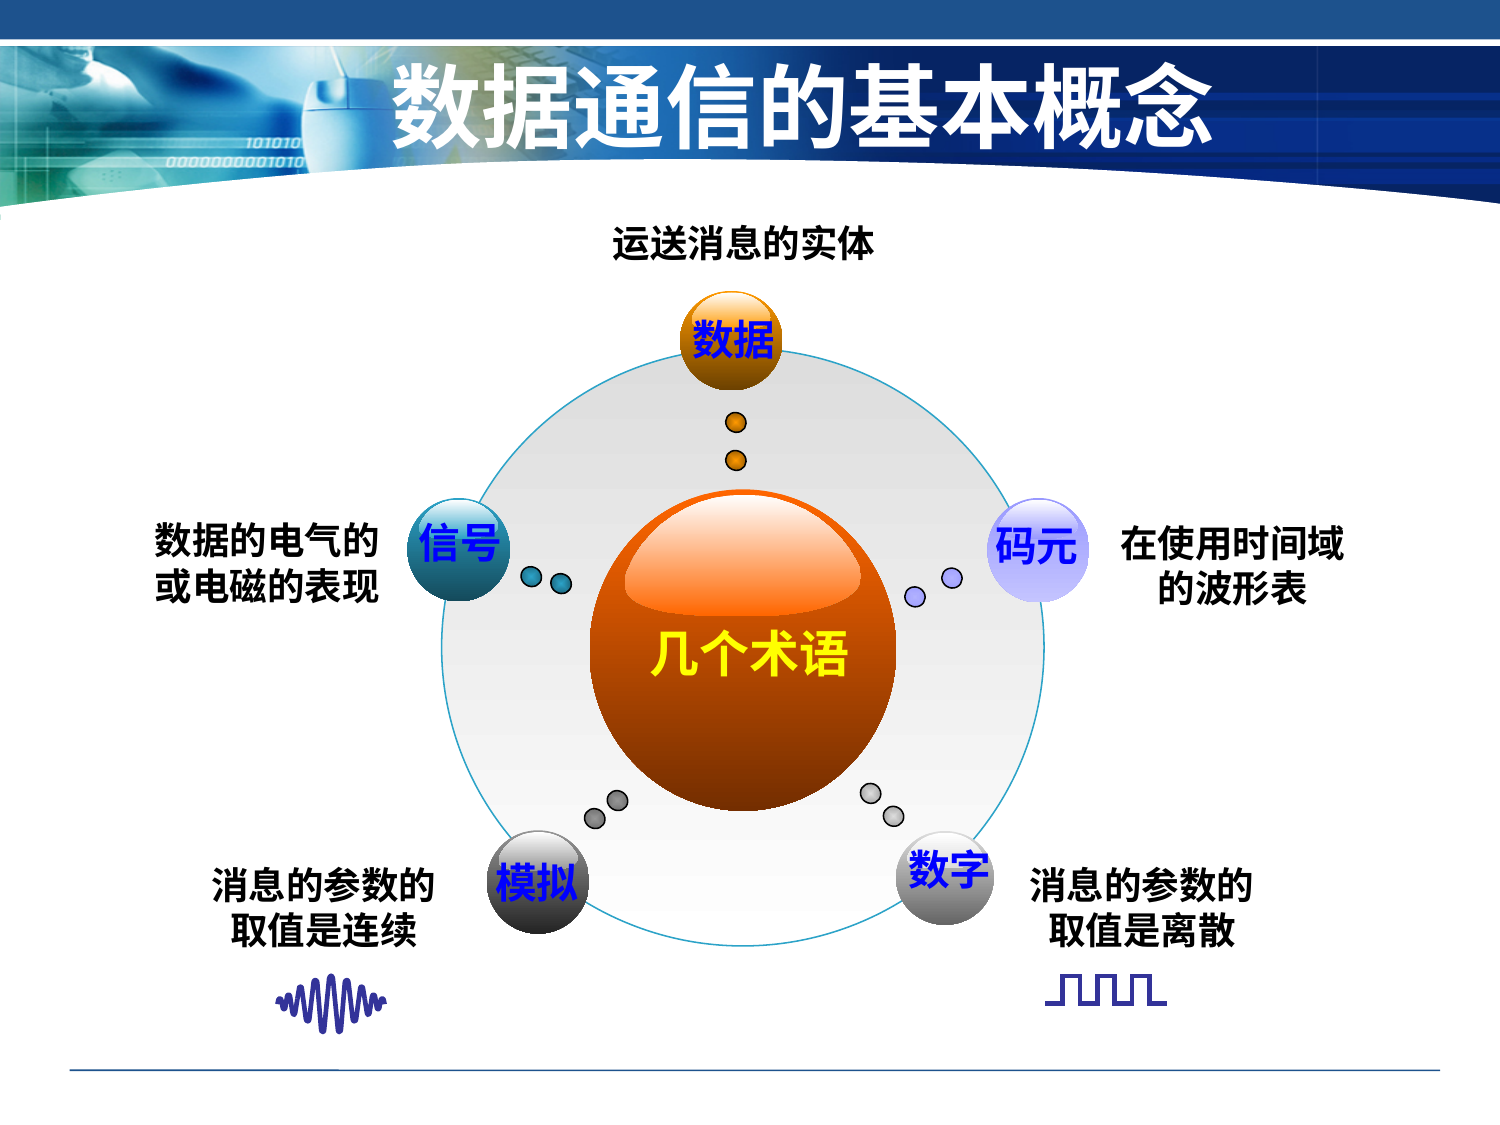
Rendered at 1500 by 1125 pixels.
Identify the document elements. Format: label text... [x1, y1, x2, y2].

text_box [124, 212, 1376, 961]
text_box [589, 489, 897, 811]
text_box 数据通信的基本概念 [230, 54, 1376, 169]
text_box [1045, 976, 1167, 1004]
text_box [277, 975, 385, 1032]
picture [0, 46, 1500, 206]
